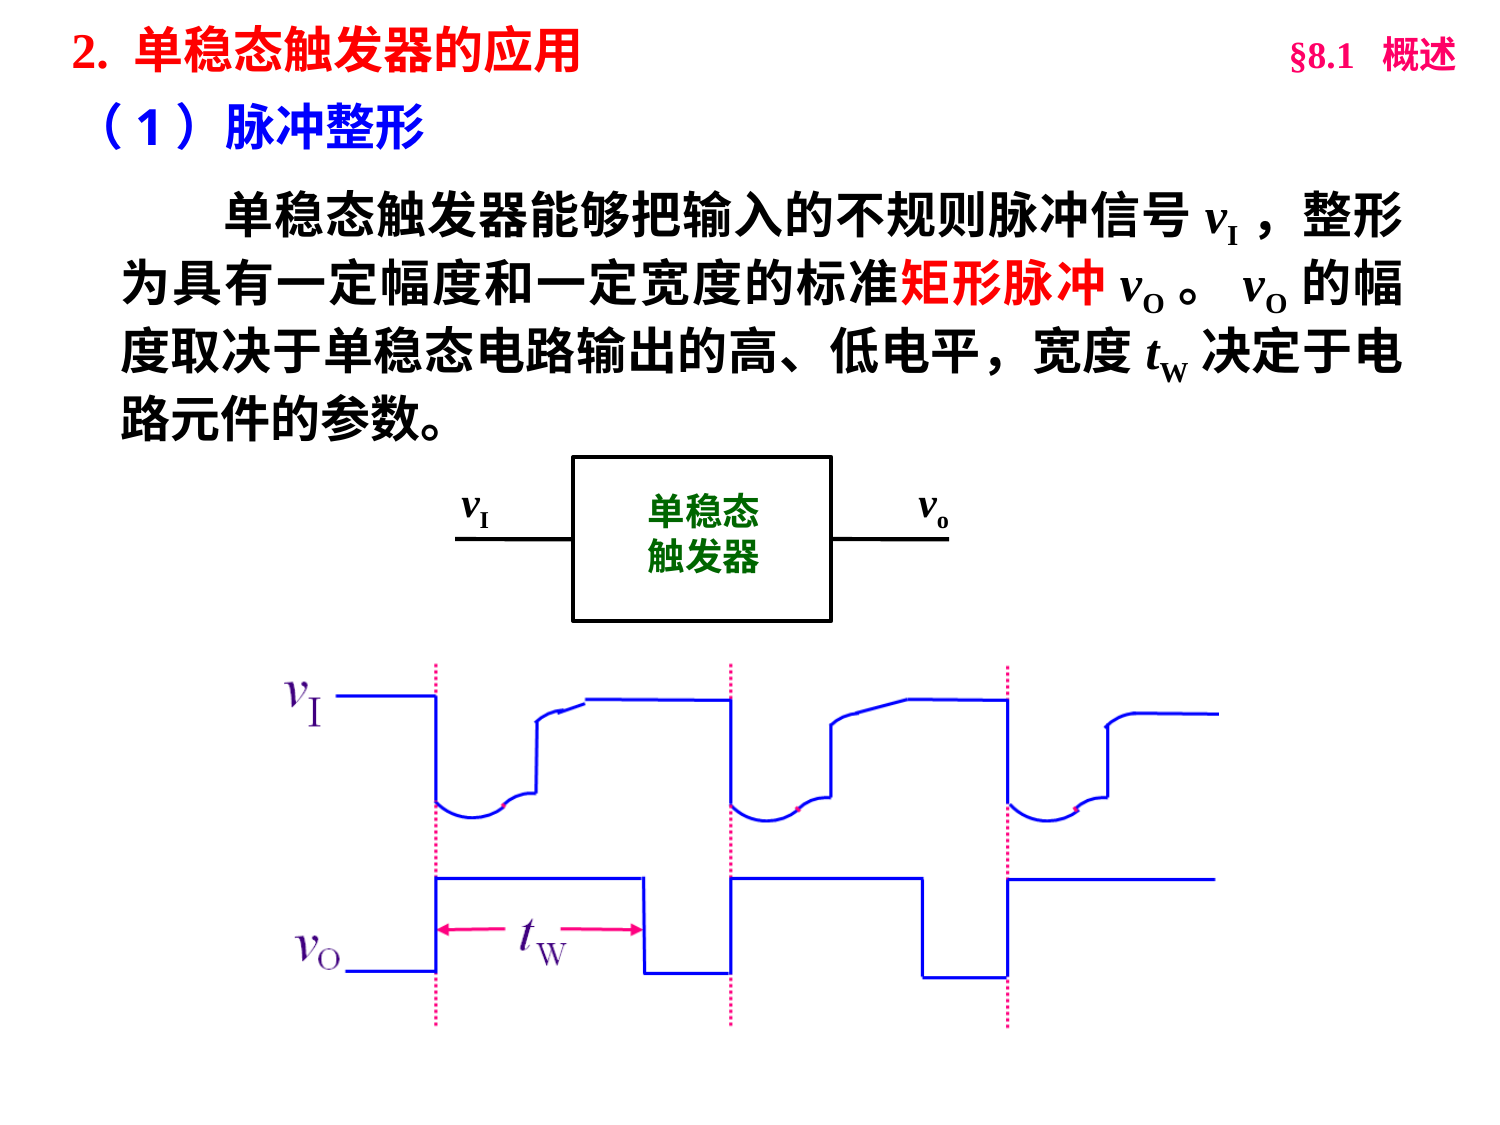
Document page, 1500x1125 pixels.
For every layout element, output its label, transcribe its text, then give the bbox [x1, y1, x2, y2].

text_box （1）脉冲整形 [58, 88, 533, 163]
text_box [445, 456, 966, 622]
text_box 2. 单稳态触发器的应用 [56, 11, 598, 87]
picture [281, 655, 1219, 1037]
text_box §8.1 概述 [1274, 23, 1482, 84]
text_box 单稳态触发器能够把输入的不规则脉冲信号vI，整形为具有一定幅度和一定宽度的标准矩形脉冲vO。vO的幅度取决于单稳态电路输出的高、低电平，宽度tW决定于电路元件的参数。 [105, 175, 1418, 456]
